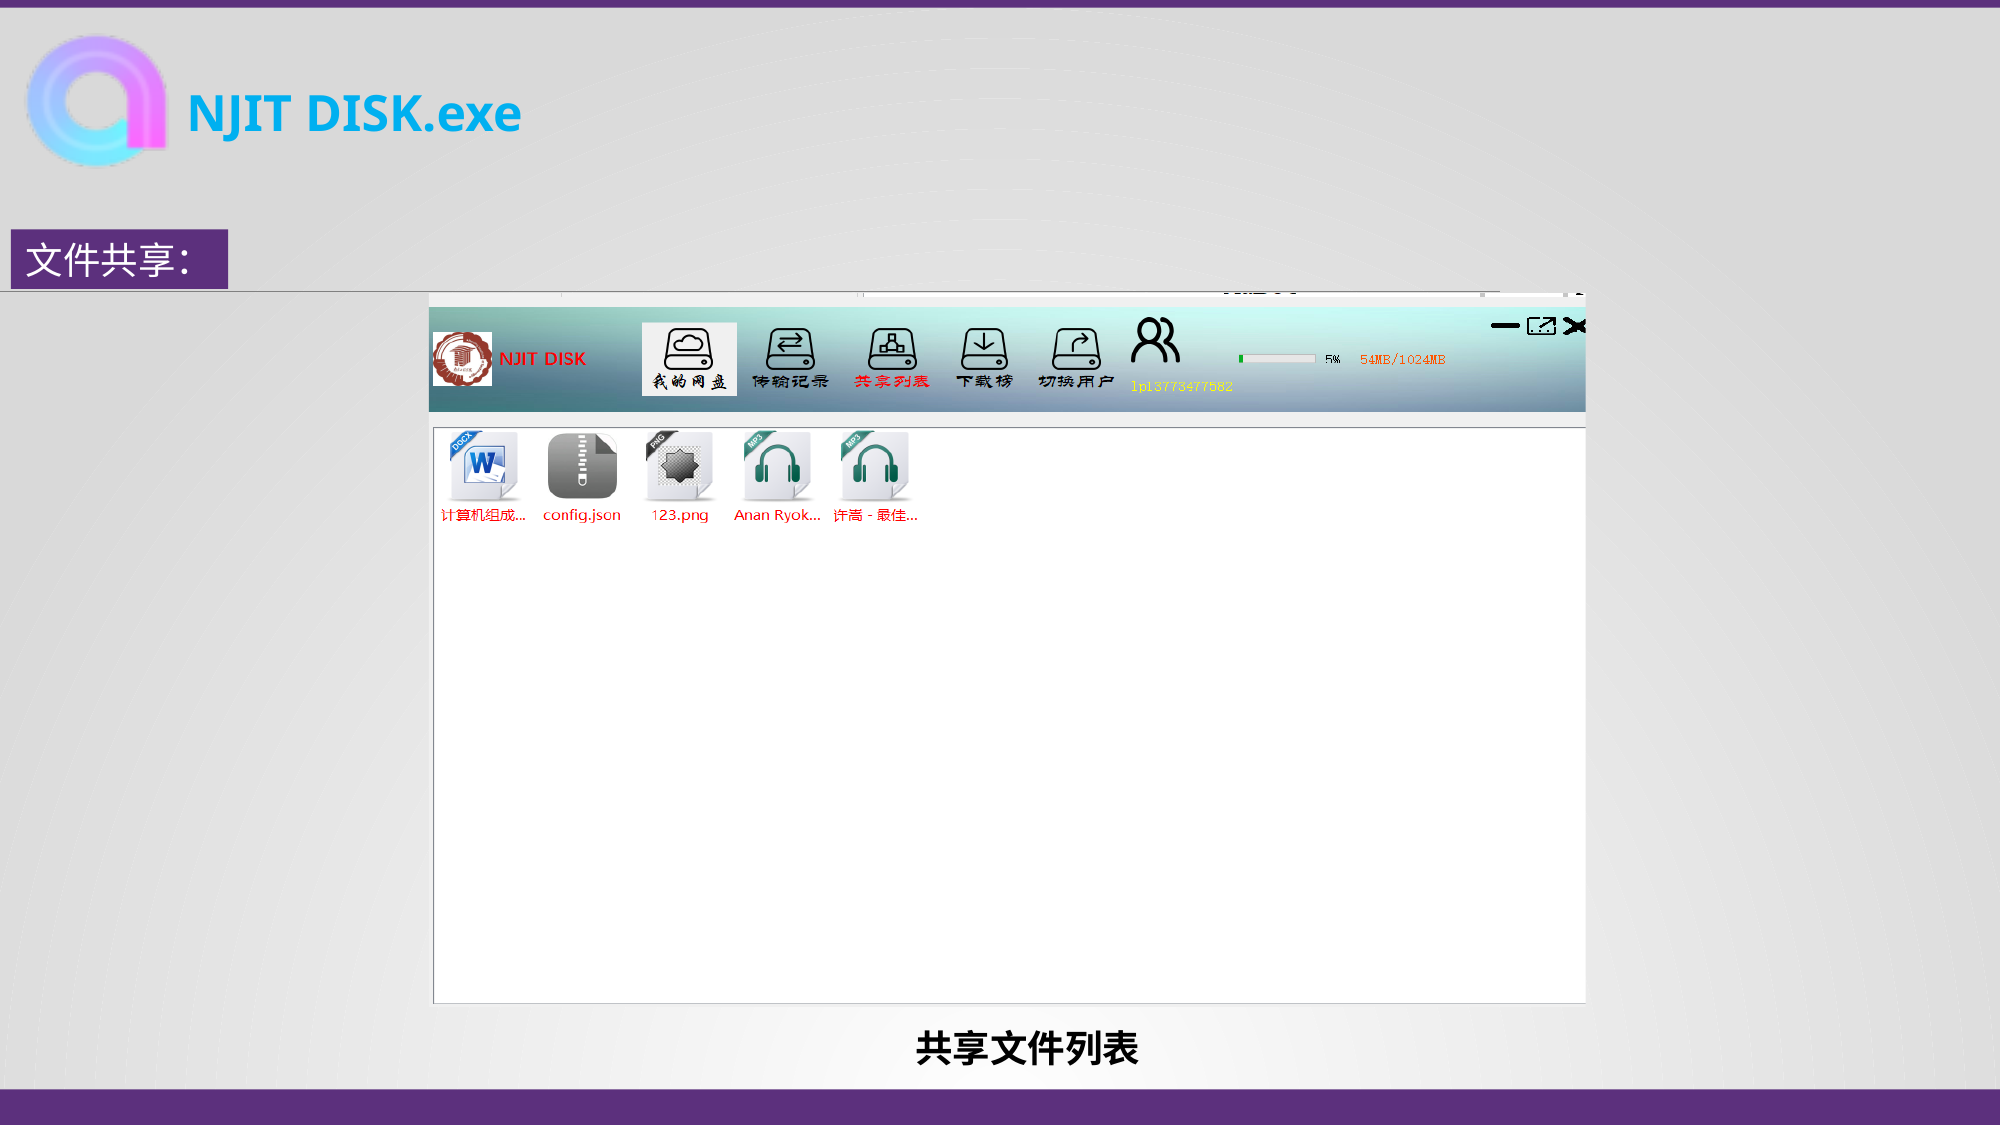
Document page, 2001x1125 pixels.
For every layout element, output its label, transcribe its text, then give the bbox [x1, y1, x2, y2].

text_box NJIT DISK.exe [183, 73, 575, 149]
text_box 共享文件列表 [828, 1017, 1228, 1078]
picture [428, 293, 1586, 1007]
picture [9, 19, 183, 182]
text_box [0, 0, 2000, 9]
text_box [0, 1088, 2000, 1125]
text_box 文件共享： [10, 229, 229, 289]
